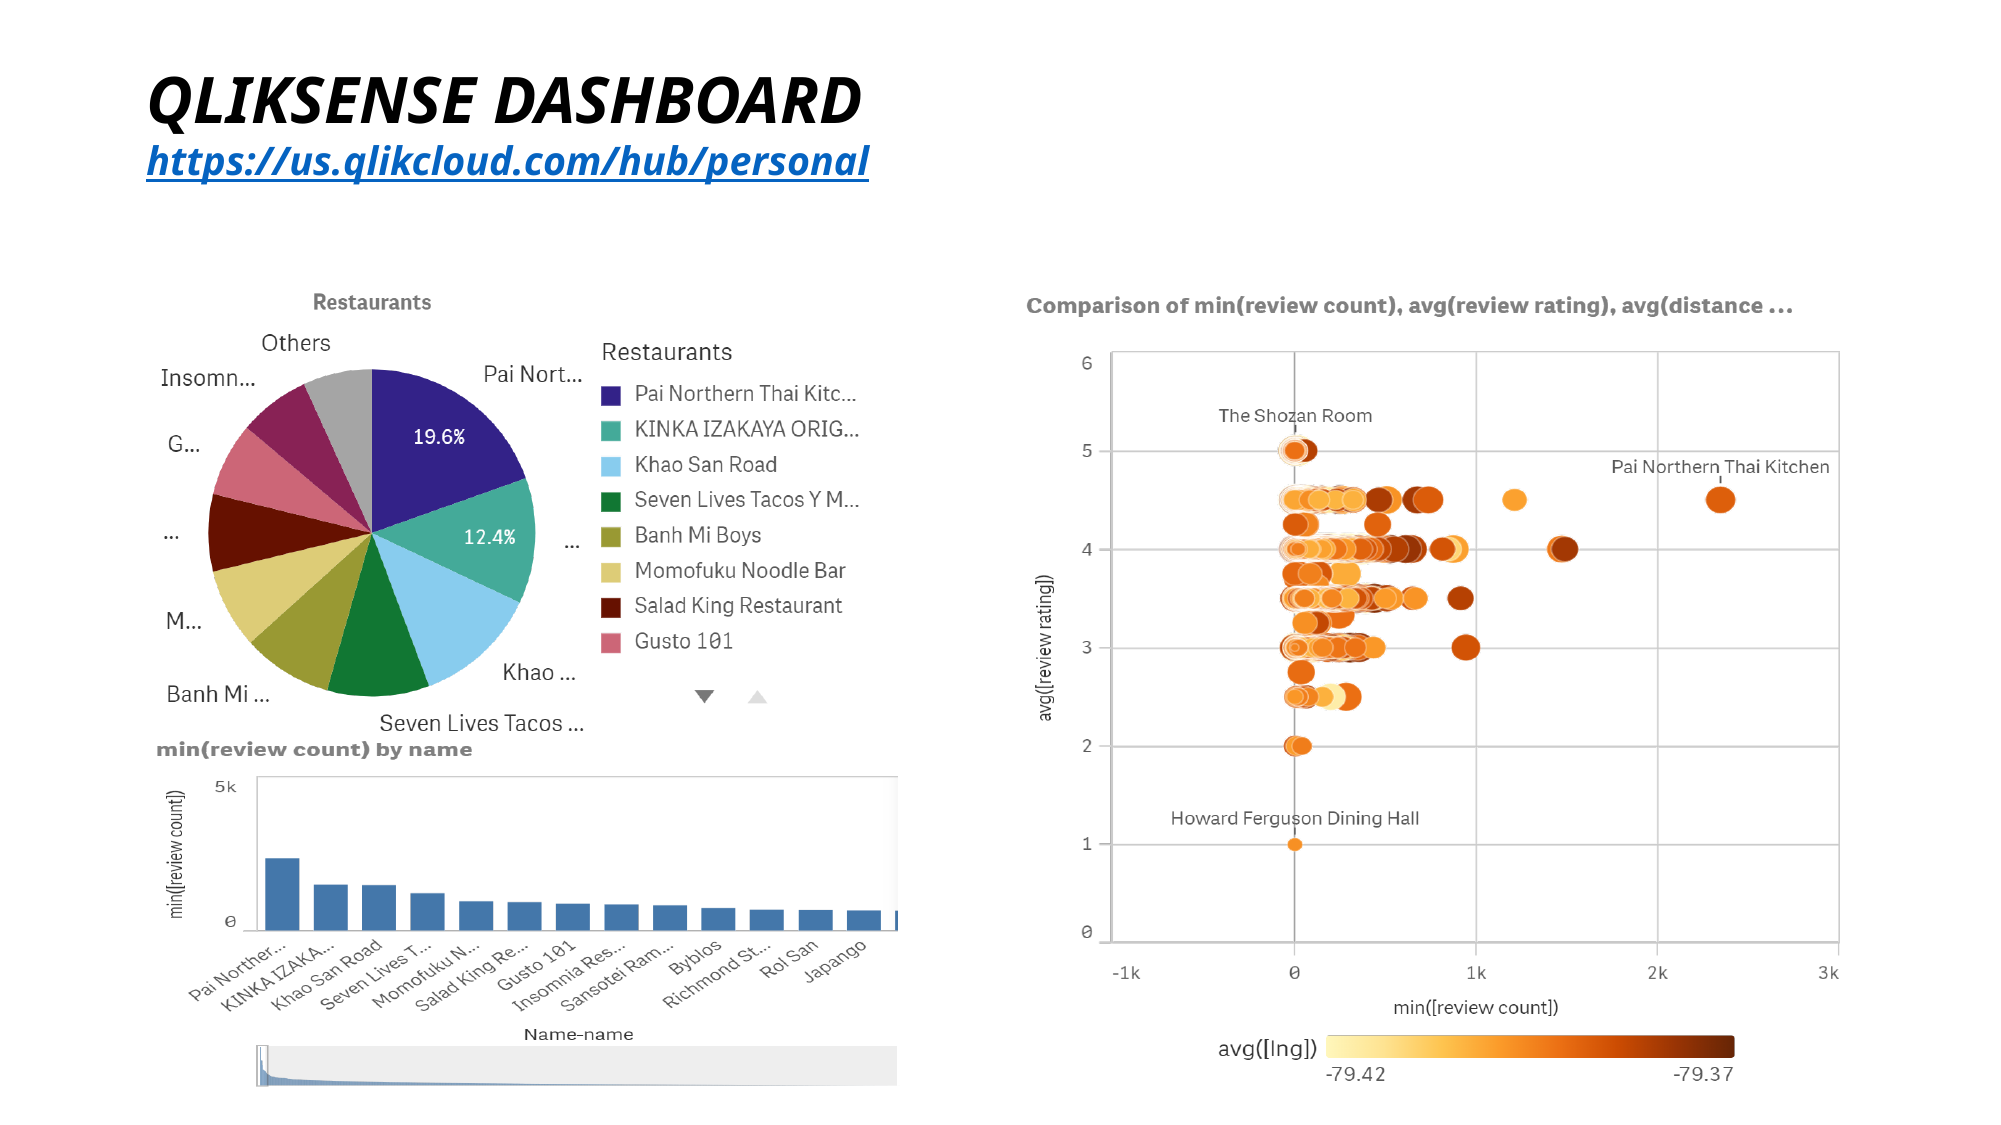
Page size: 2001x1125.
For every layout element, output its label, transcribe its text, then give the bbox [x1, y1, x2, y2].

picture [1024, 291, 1861, 1103]
title QLIKSENSE DASHBOARD https://us.qlikcloud.com/hub/personal [131, 59, 1863, 194]
picture [154, 277, 904, 1089]
